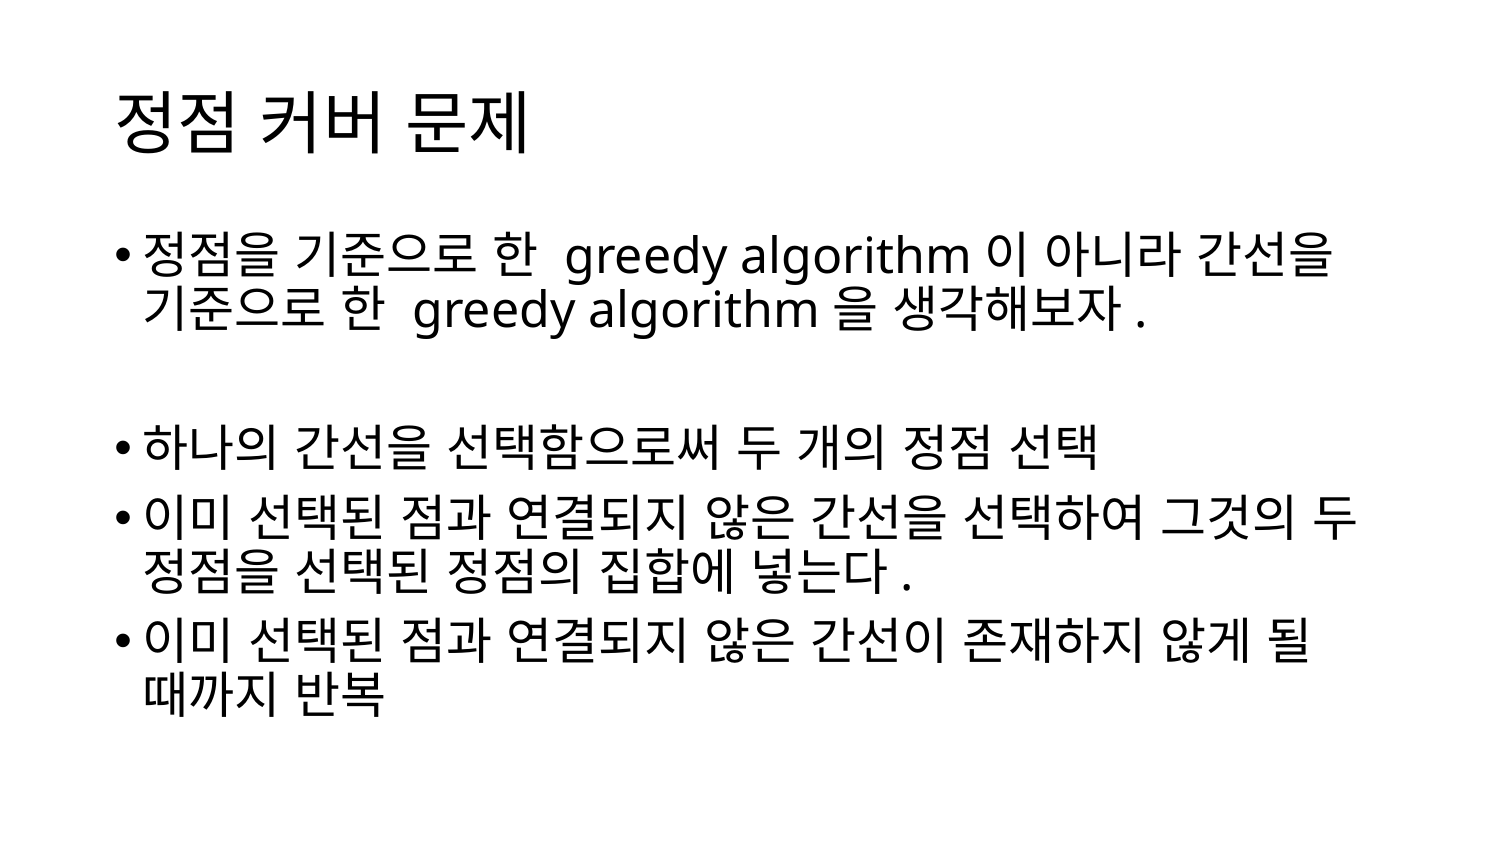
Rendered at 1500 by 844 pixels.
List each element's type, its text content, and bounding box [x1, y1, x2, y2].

list 정점을 기준으로 한 greedy algorithm이 아니라 간선을 기준으로 한 greedy algorithm을 생각해보자. 하나의 간선을 선택함으로써 두 개의 정점 선택 이미 선택된 점과 연결되지 않은 간선을 선택하여 그것의 두 정점을 선택된 정점의 집합에 넣는다. 이미 선택된 점과 연결되지 않은 간선이 존재하지 않게 될 때까지 반복 [103, 224, 1397, 760]
title 정점 커버 문제 [103, 44, 1397, 208]
